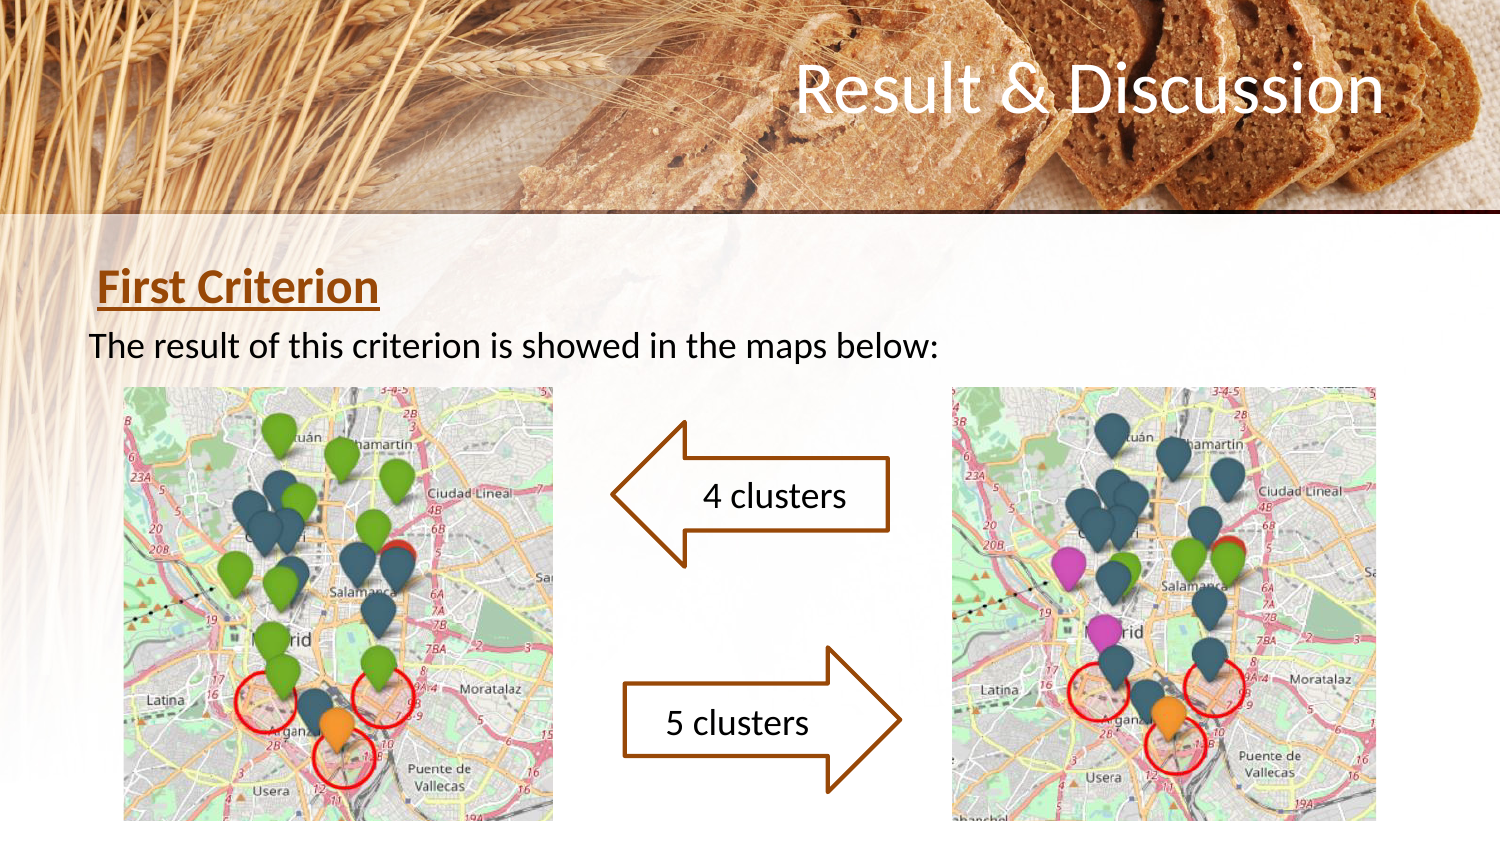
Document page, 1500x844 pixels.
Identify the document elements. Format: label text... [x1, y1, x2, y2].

text_box First Criterion The result of this criterion is showed in the maps below: [73, 246, 1477, 422]
text_box 4 clusters [688, 463, 862, 524]
picture [0, 0, 1500, 844]
text_box 5 clusters [650, 690, 825, 751]
title Result & Discussion [73, 21, 1402, 147]
text_box [622, 645, 903, 795]
text_box [610, 419, 890, 569]
